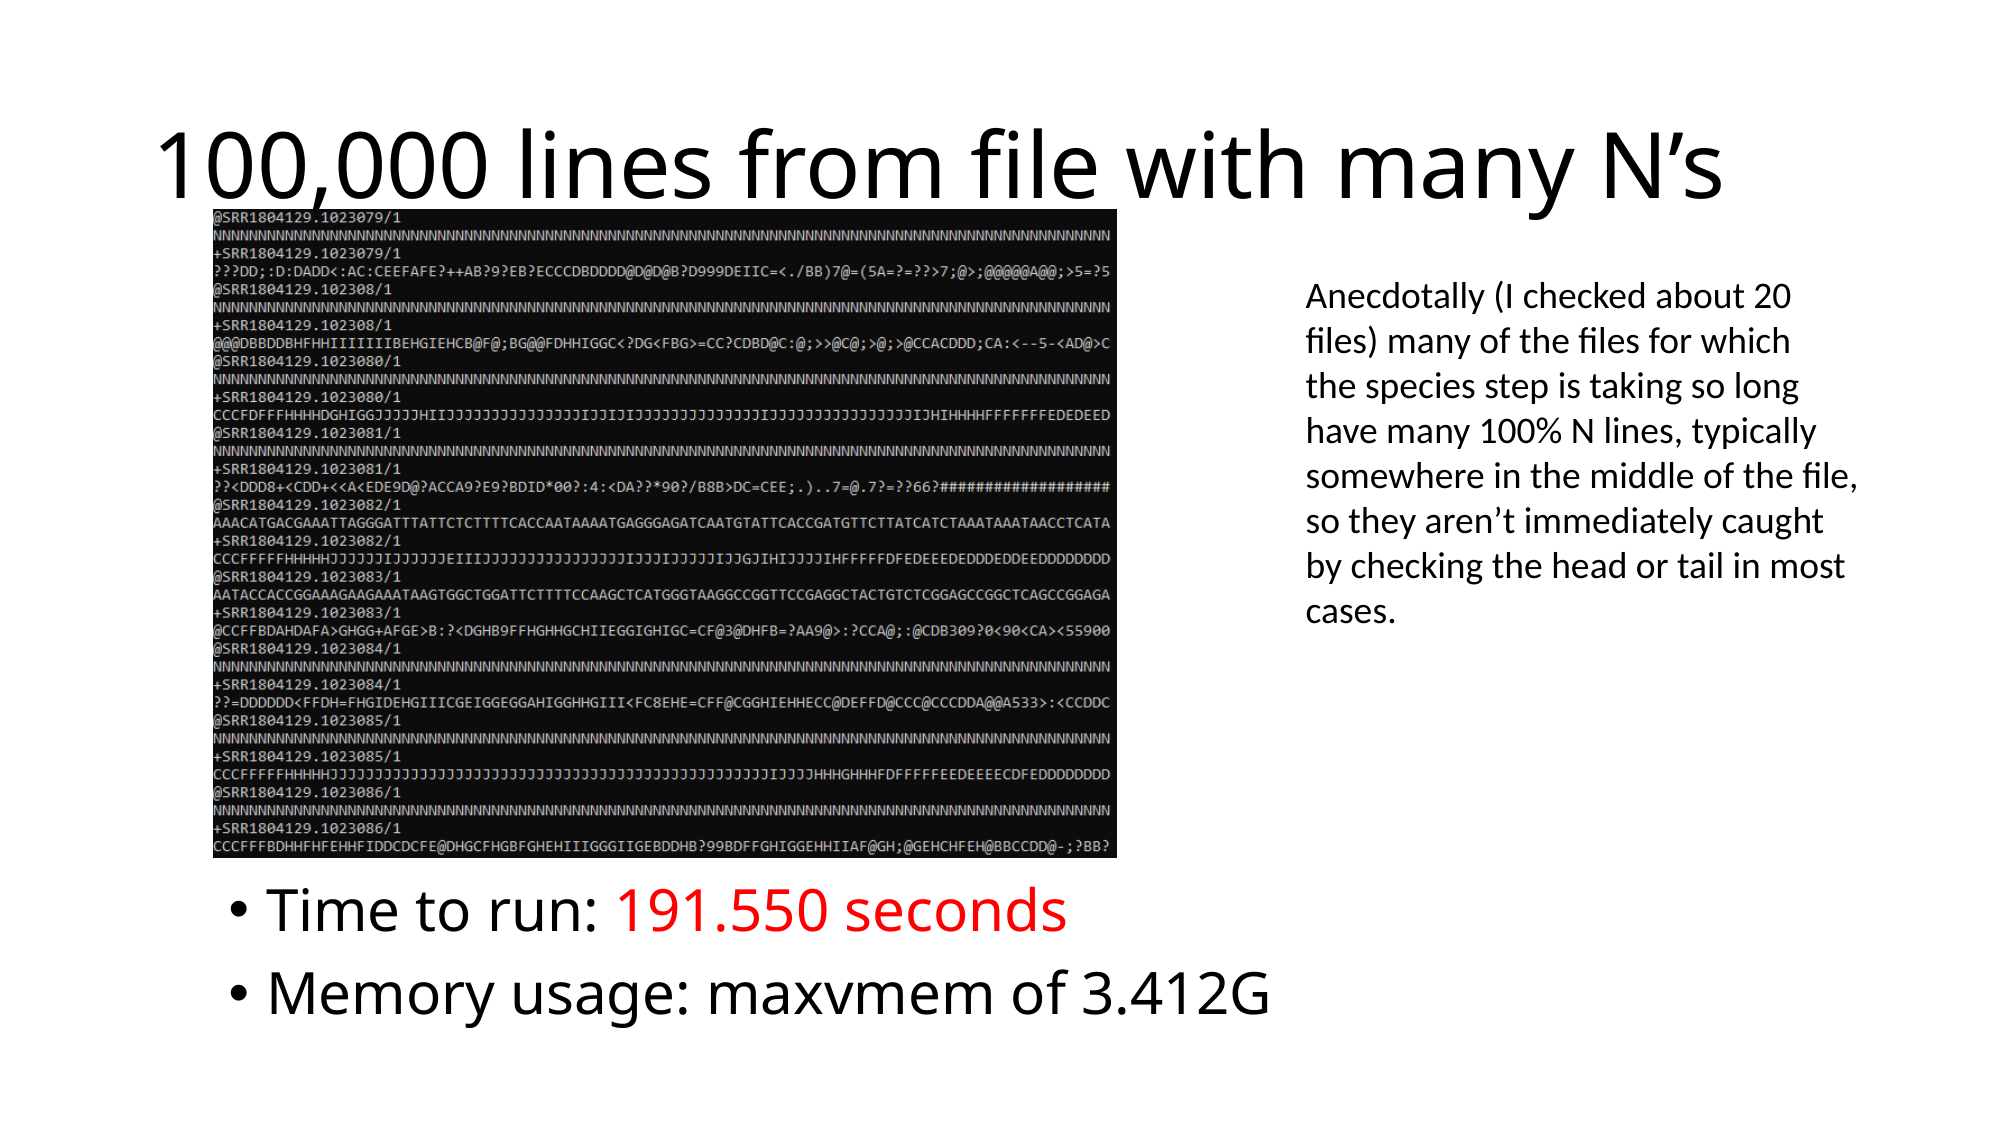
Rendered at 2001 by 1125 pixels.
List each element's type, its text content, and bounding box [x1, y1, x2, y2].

text_box Anecdotally (I checked about 20 files) many of the files for which the species step is taking so long have many 100% N lines, typically somewhere in the middle of the file, so they aren’t immediately caught by checking the head or tail in most cases. [1290, 264, 1874, 639]
list Time to run: 191.550 seconds Memory usage: maxvmem of 3.412G [213, 873, 2000, 1125]
picture [213, 209, 1117, 858]
title 100,000 lines from file with many N’s [137, 59, 1863, 278]
